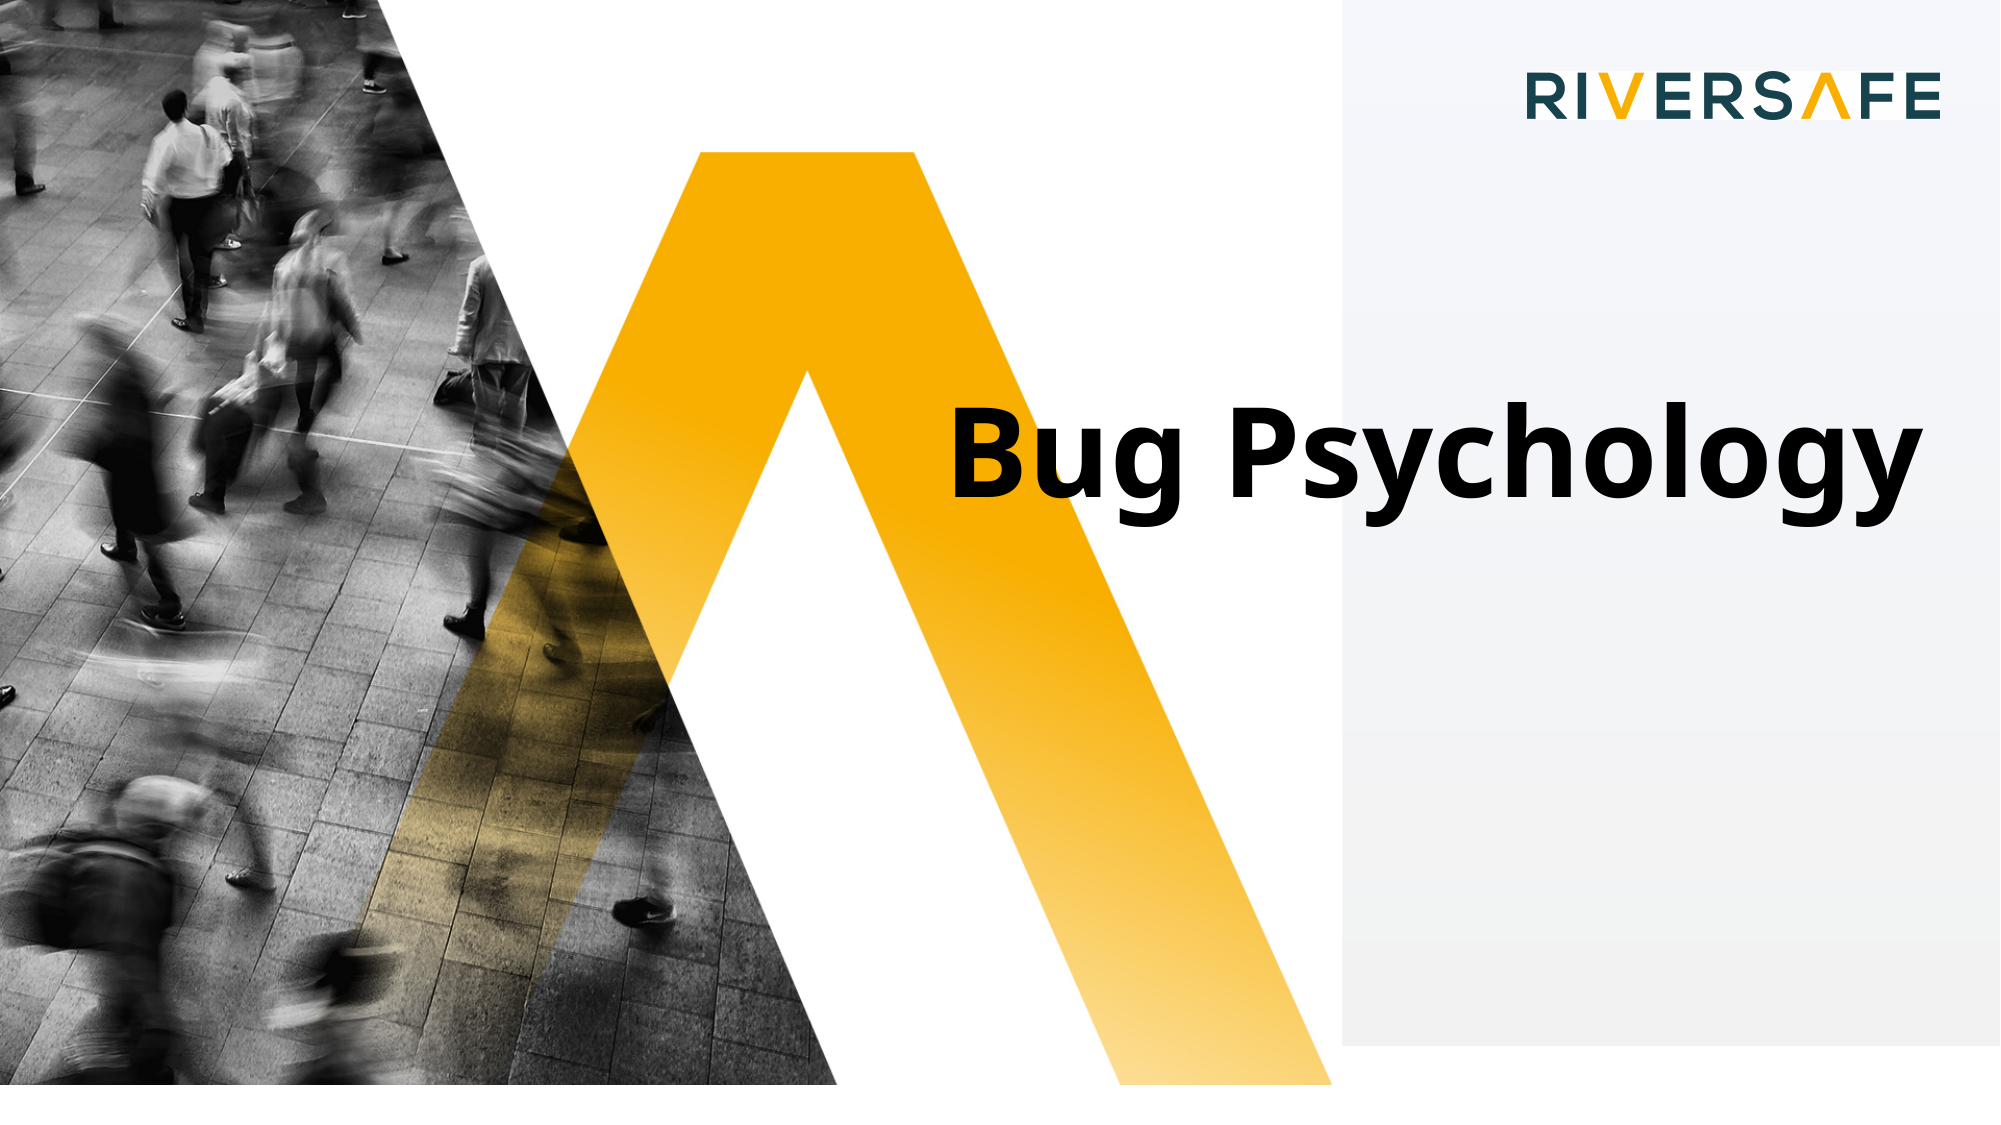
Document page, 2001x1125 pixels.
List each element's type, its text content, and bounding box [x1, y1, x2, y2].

list Bug Psychology [869, 365, 1940, 496]
picture [1527, 71, 1940, 120]
picture [0, 0, 1343, 1085]
